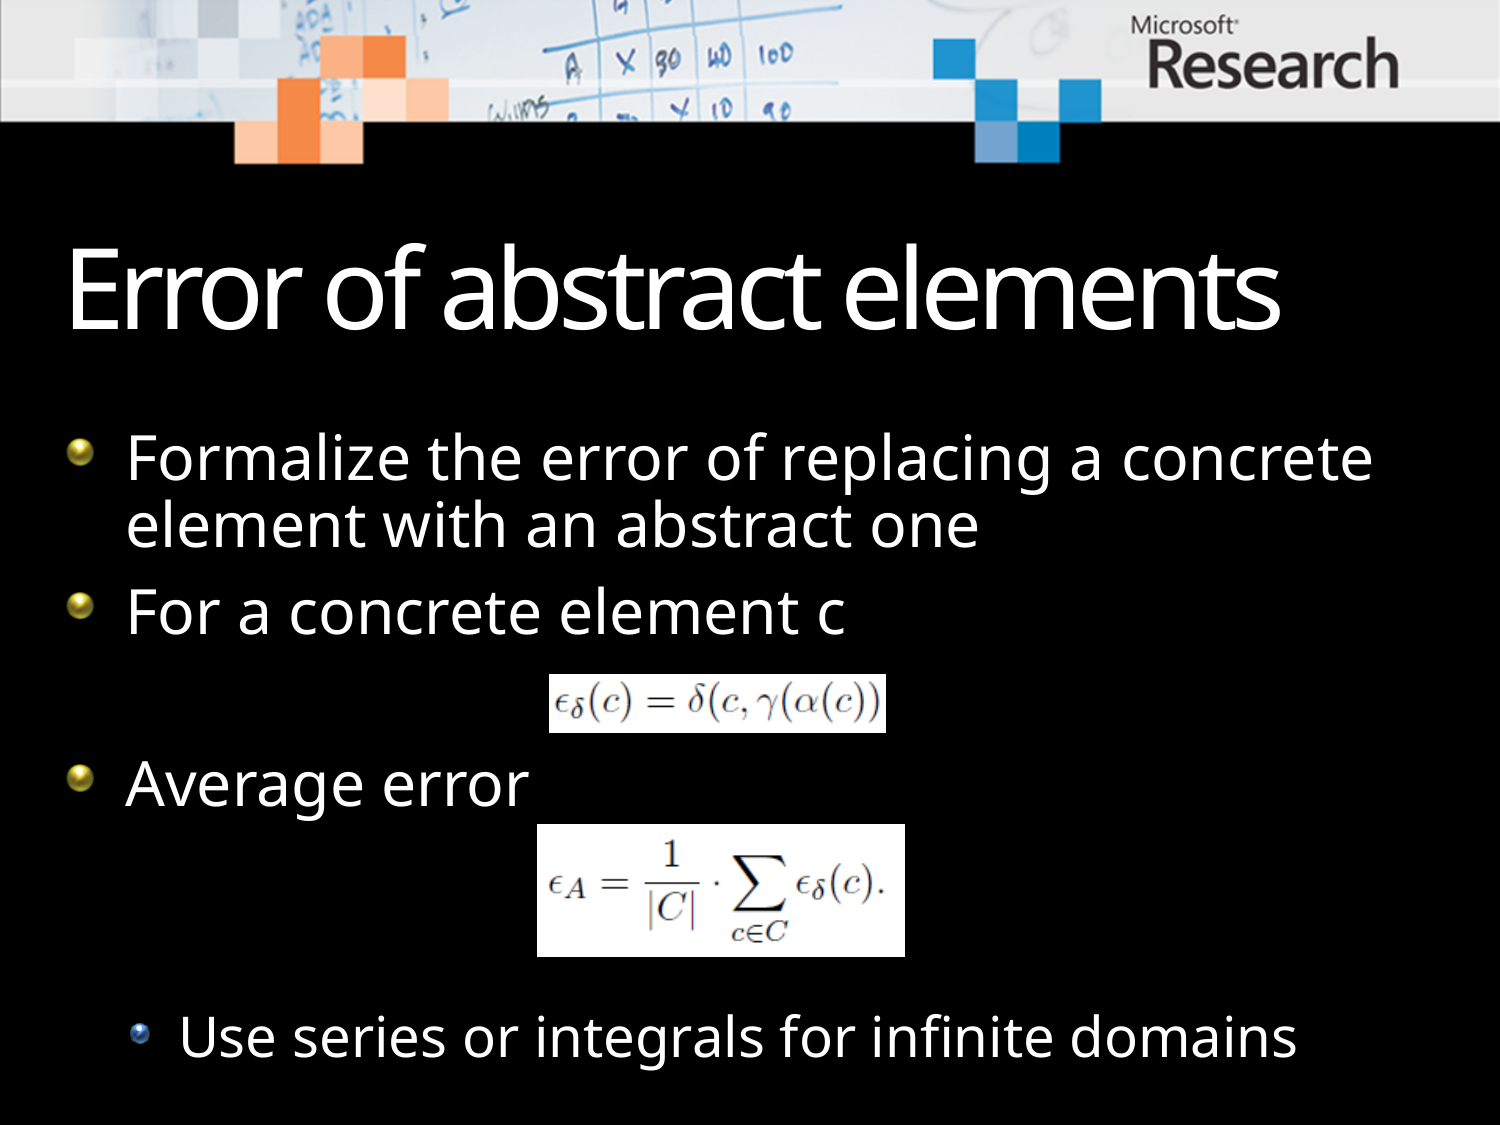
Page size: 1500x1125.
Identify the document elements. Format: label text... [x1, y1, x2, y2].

picture [0, 0, 1500, 1125]
picture [549, 674, 887, 734]
picture [537, 824, 905, 957]
picture [126, 1020, 158, 1053]
title Error of abstract elements [62, 231, 1438, 356]
list Formalize the error of replacing a concrete element with an abstract one For a concrete element c Average error Use series or integrals for infinite domains [62, 426, 1438, 1125]
